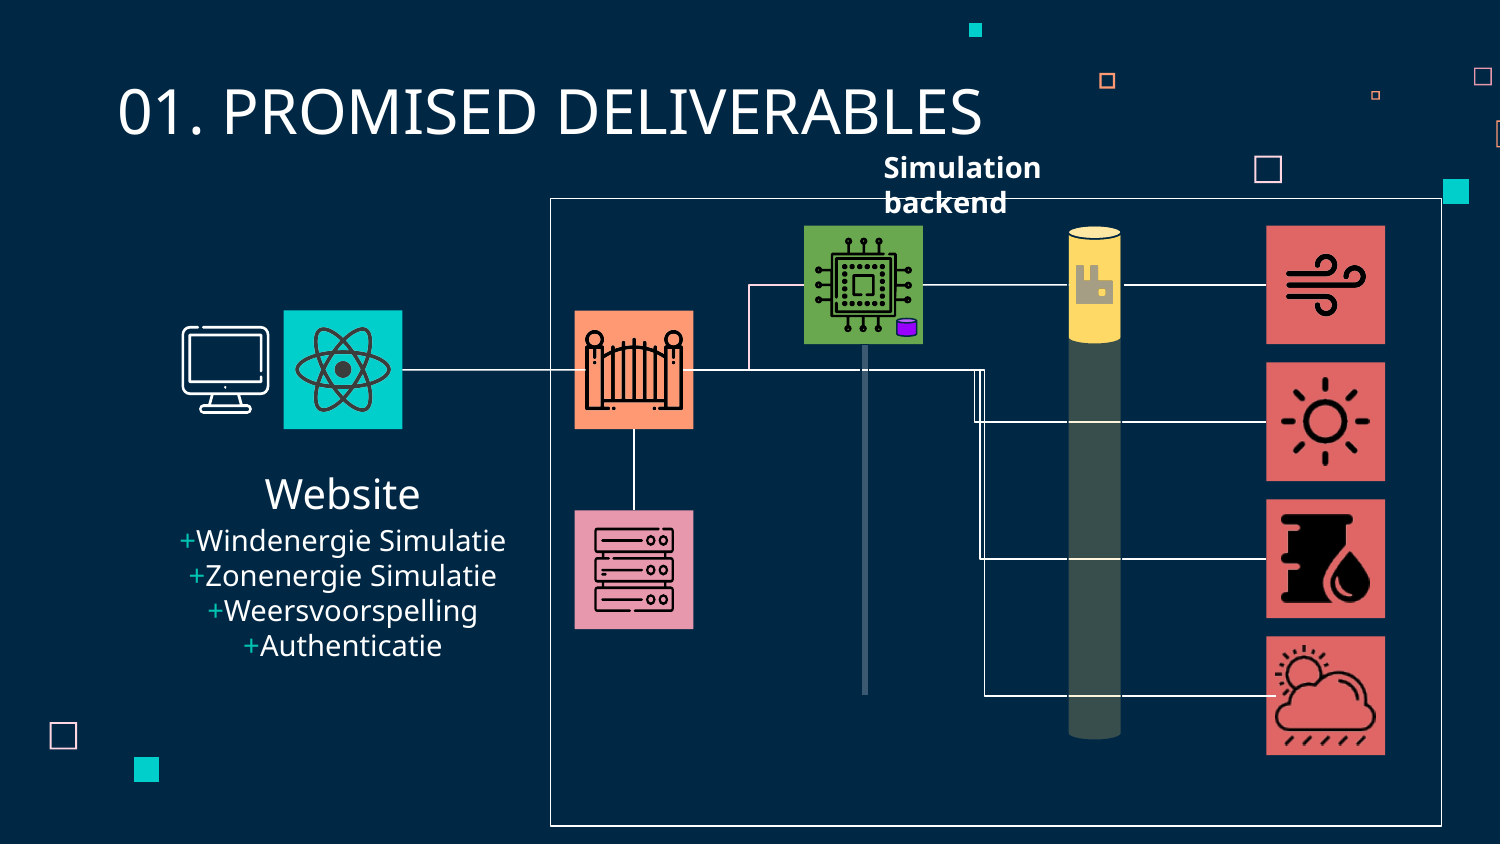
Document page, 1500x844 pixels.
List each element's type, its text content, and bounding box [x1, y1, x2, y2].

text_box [181, 325, 270, 415]
text_box [1271, 362, 1386, 482]
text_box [682, 369, 691, 423]
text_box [1119, 284, 1267, 365]
text_box [574, 310, 688, 368]
text_box [1067, 704, 1122, 741]
text_box [1266, 636, 1386, 756]
text_box [860, 344, 869, 367]
text_box Website [188, 426, 498, 507]
picture [1281, 514, 1371, 604]
text_box [1067, 292, 1115, 367]
text_box [804, 225, 868, 286]
text_box +Windenergie Simulatie +Zonenergie Simulatie +Weersvoorspelling +Authenticatie [91, 507, 595, 614]
text_box [283, 310, 403, 430]
picture [1285, 244, 1366, 325]
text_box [693, 284, 805, 367]
picture [294, 327, 392, 413]
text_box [594, 527, 675, 613]
title 01. PROMISED DELIVERABLES [101, 67, 1068, 163]
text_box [814, 237, 913, 333]
text_box [550, 198, 1442, 826]
picture [1076, 265, 1113, 304]
picture [585, 321, 683, 419]
text_box [809, 235, 923, 345]
text_box [574, 510, 688, 630]
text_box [693, 369, 1267, 559]
text_box [1067, 235, 1122, 284]
text_box [1266, 225, 1386, 345]
picture [1281, 377, 1371, 467]
text_box [574, 377, 686, 430]
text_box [693, 369, 1277, 696]
text_box [1281, 499, 1386, 619]
text_box Simulation backend [868, 134, 1173, 235]
picture [1275, 645, 1377, 747]
